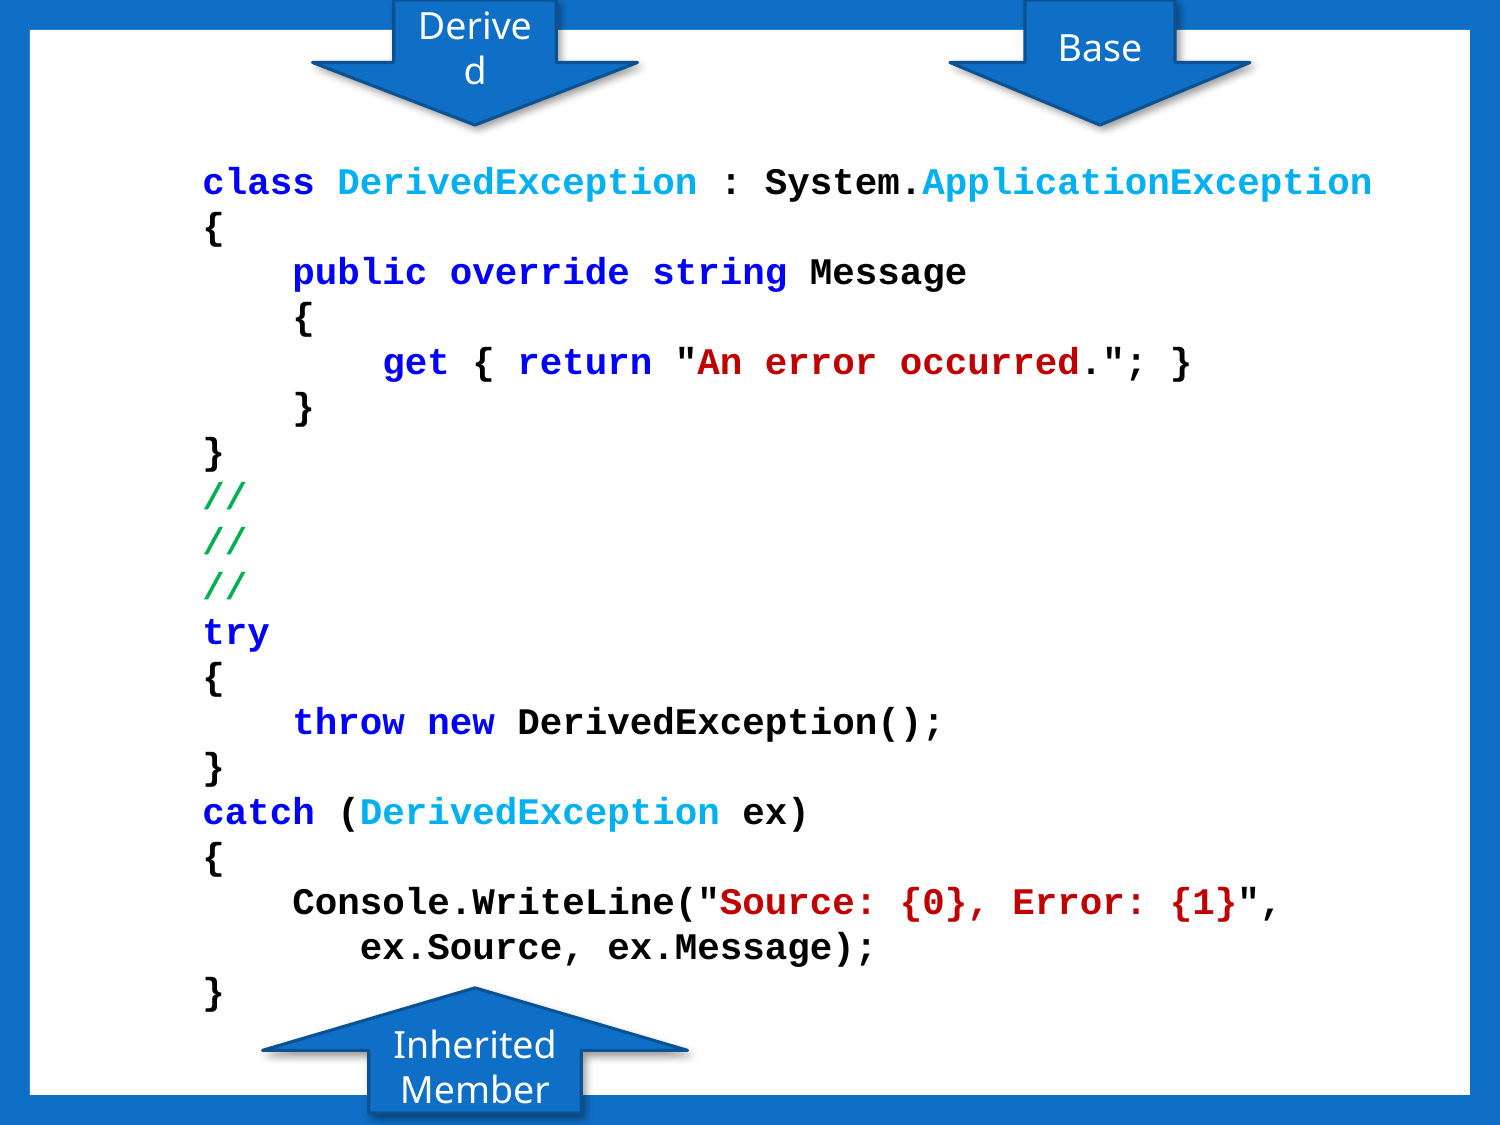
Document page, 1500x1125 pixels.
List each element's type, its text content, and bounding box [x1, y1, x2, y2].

text_box class DerivedException : System.ApplicationException { public override string Message { get { return "An error occurred."; } } } // // // try { throw new DerivedException(); } catch (DerivedException ex) { Console.WriteLine("Source: {0}, Error: {1}", ex.Source, ex.Message); } [187, 149, 1500, 1020]
text_box Derived [310, 0, 640, 127]
text_box Inherited Member [260, 986, 690, 1115]
text_box Base [948, 0, 1252, 127]
